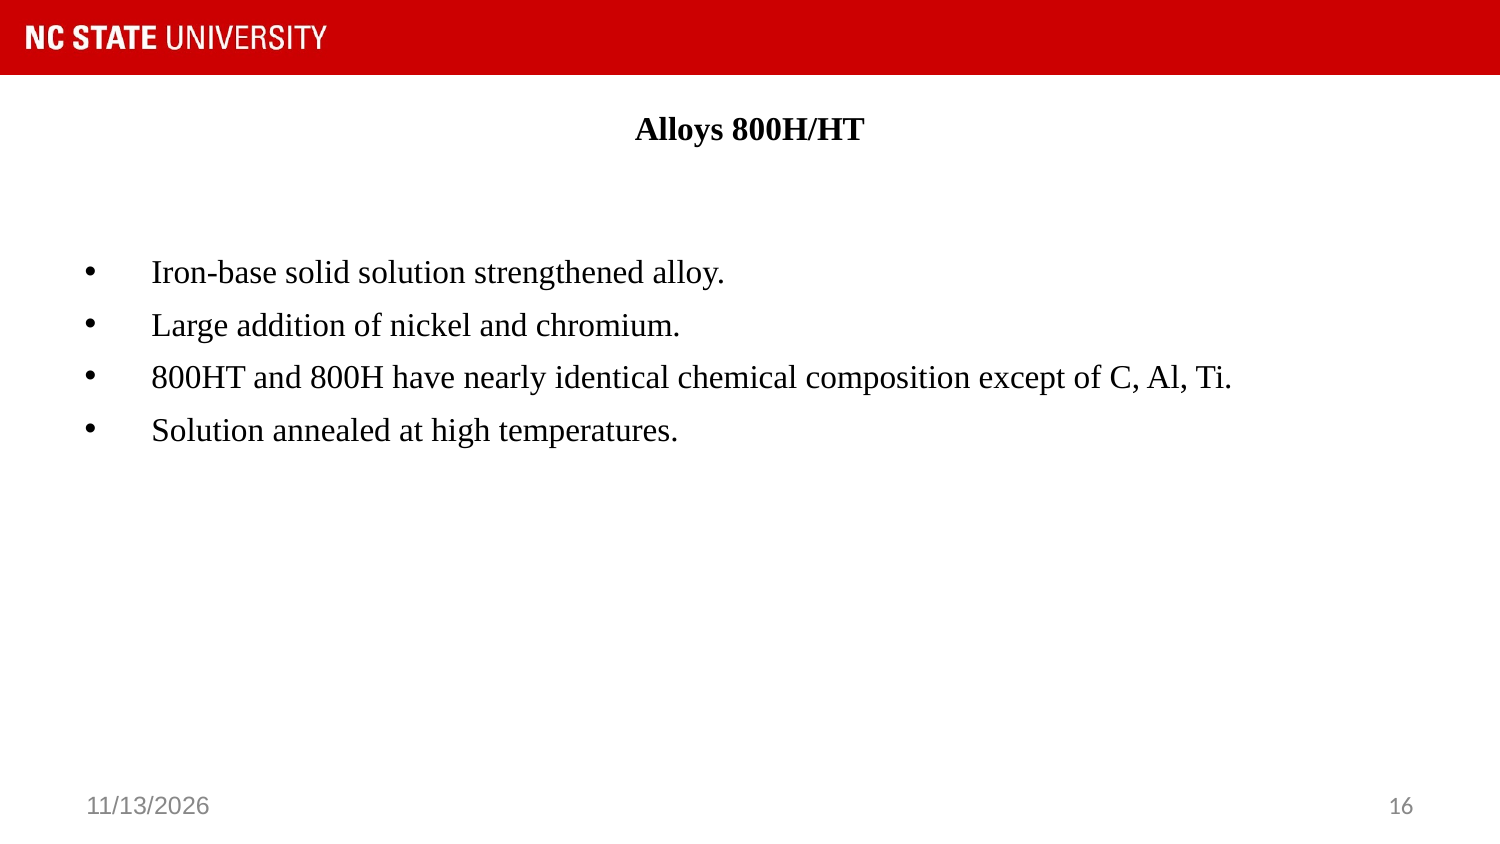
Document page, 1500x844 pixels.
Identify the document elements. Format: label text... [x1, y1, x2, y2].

slide_number 16 [1074, 782, 1425, 827]
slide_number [75, 782, 425, 827]
picture [0, 0, 1500, 75]
title Alloys 800H/HT [75, 61, 1425, 192]
list Iron-base solid solution strengthened alloy. Large addition of nickel and chromium. 800HT and 800H have nearly identical chemical composition except of C, Al, Ti. Solution annealed at high temperatures. [65, 192, 1435, 705]
